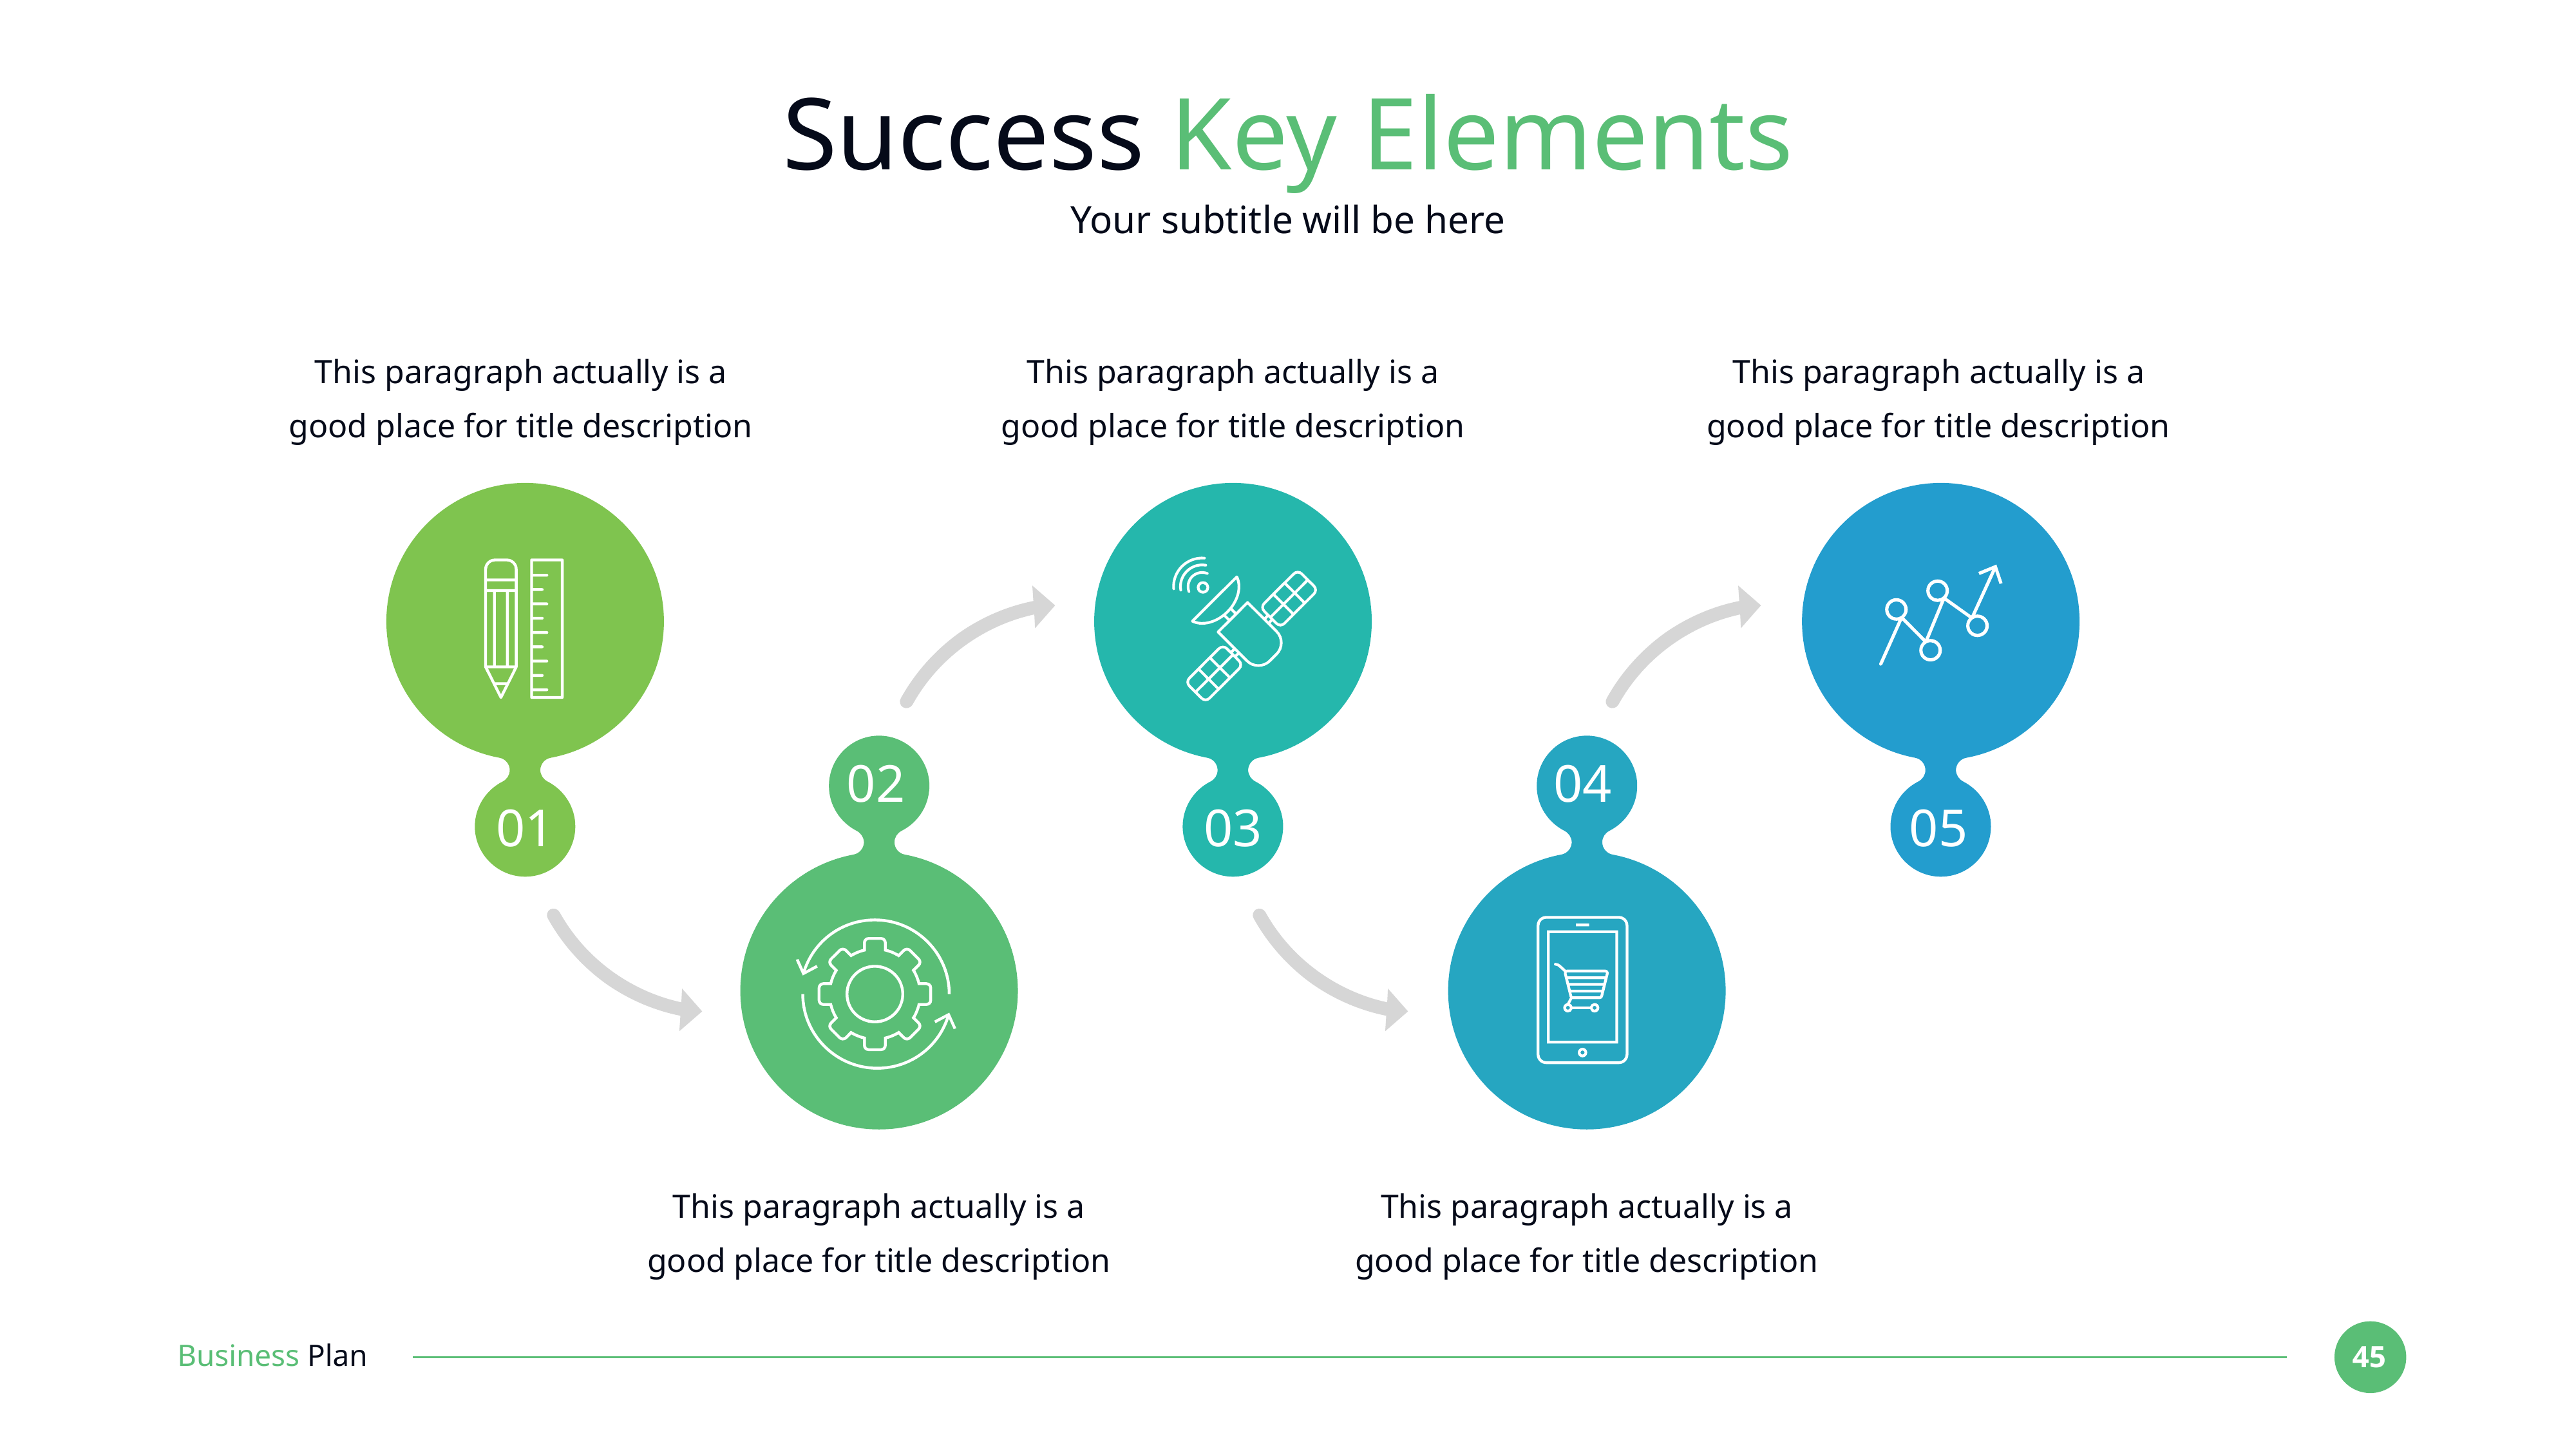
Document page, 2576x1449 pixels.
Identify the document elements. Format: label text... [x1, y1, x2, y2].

text_box [484, 558, 518, 699]
text_box 04 [1539, 751, 1626, 813]
text_box [1890, 805, 1895, 848]
text_box [569, 801, 576, 852]
text_box [1172, 556, 1206, 591]
text_box [475, 801, 482, 852]
text_box [843, 735, 915, 751]
text_box [386, 482, 664, 795]
text_box [1253, 908, 1408, 1032]
text_box This paragraph actually is a good place for title description [630, 1170, 1128, 1274]
text_box [1802, 482, 2080, 795]
text_box This paragraph actually is a good place for title description [984, 336, 1482, 440]
text_box [1537, 916, 1629, 1065]
text_box [1551, 735, 1623, 751]
list Your subtitle will be here [177, 196, 2399, 243]
text_box [1182, 801, 1189, 852]
text_box [817, 937, 933, 1052]
text_box [801, 994, 956, 1070]
text_box [1982, 798, 1991, 855]
text_box This paragraph actually is a good place for title description [272, 336, 770, 440]
text_box This paragraph actually is a good place for title description [1690, 336, 2188, 440]
text_box [1605, 585, 1761, 708]
text_box [1193, 857, 1273, 877]
text_box This paragraph actually is a good place for title description [1338, 1170, 1836, 1274]
text_box 03 [1189, 795, 1276, 857]
text_box [795, 918, 951, 994]
text_box [1179, 564, 1208, 592]
text_box [530, 558, 564, 699]
text_box [740, 756, 1018, 1130]
text_box [1186, 571, 1317, 701]
text_box 01 [482, 795, 569, 857]
text_box 02 [833, 751, 920, 813]
text_box [1879, 564, 2003, 666]
title Success Key Elements [177, 70, 2399, 193]
text_box [1901, 857, 1981, 877]
text_box [1094, 482, 1372, 795]
text_box [1448, 754, 1726, 1130]
text_box 05 [1895, 795, 1982, 857]
text_box [900, 585, 1056, 708]
text_box [485, 857, 565, 877]
text_box [1276, 801, 1283, 852]
text_box [547, 908, 703, 1032]
